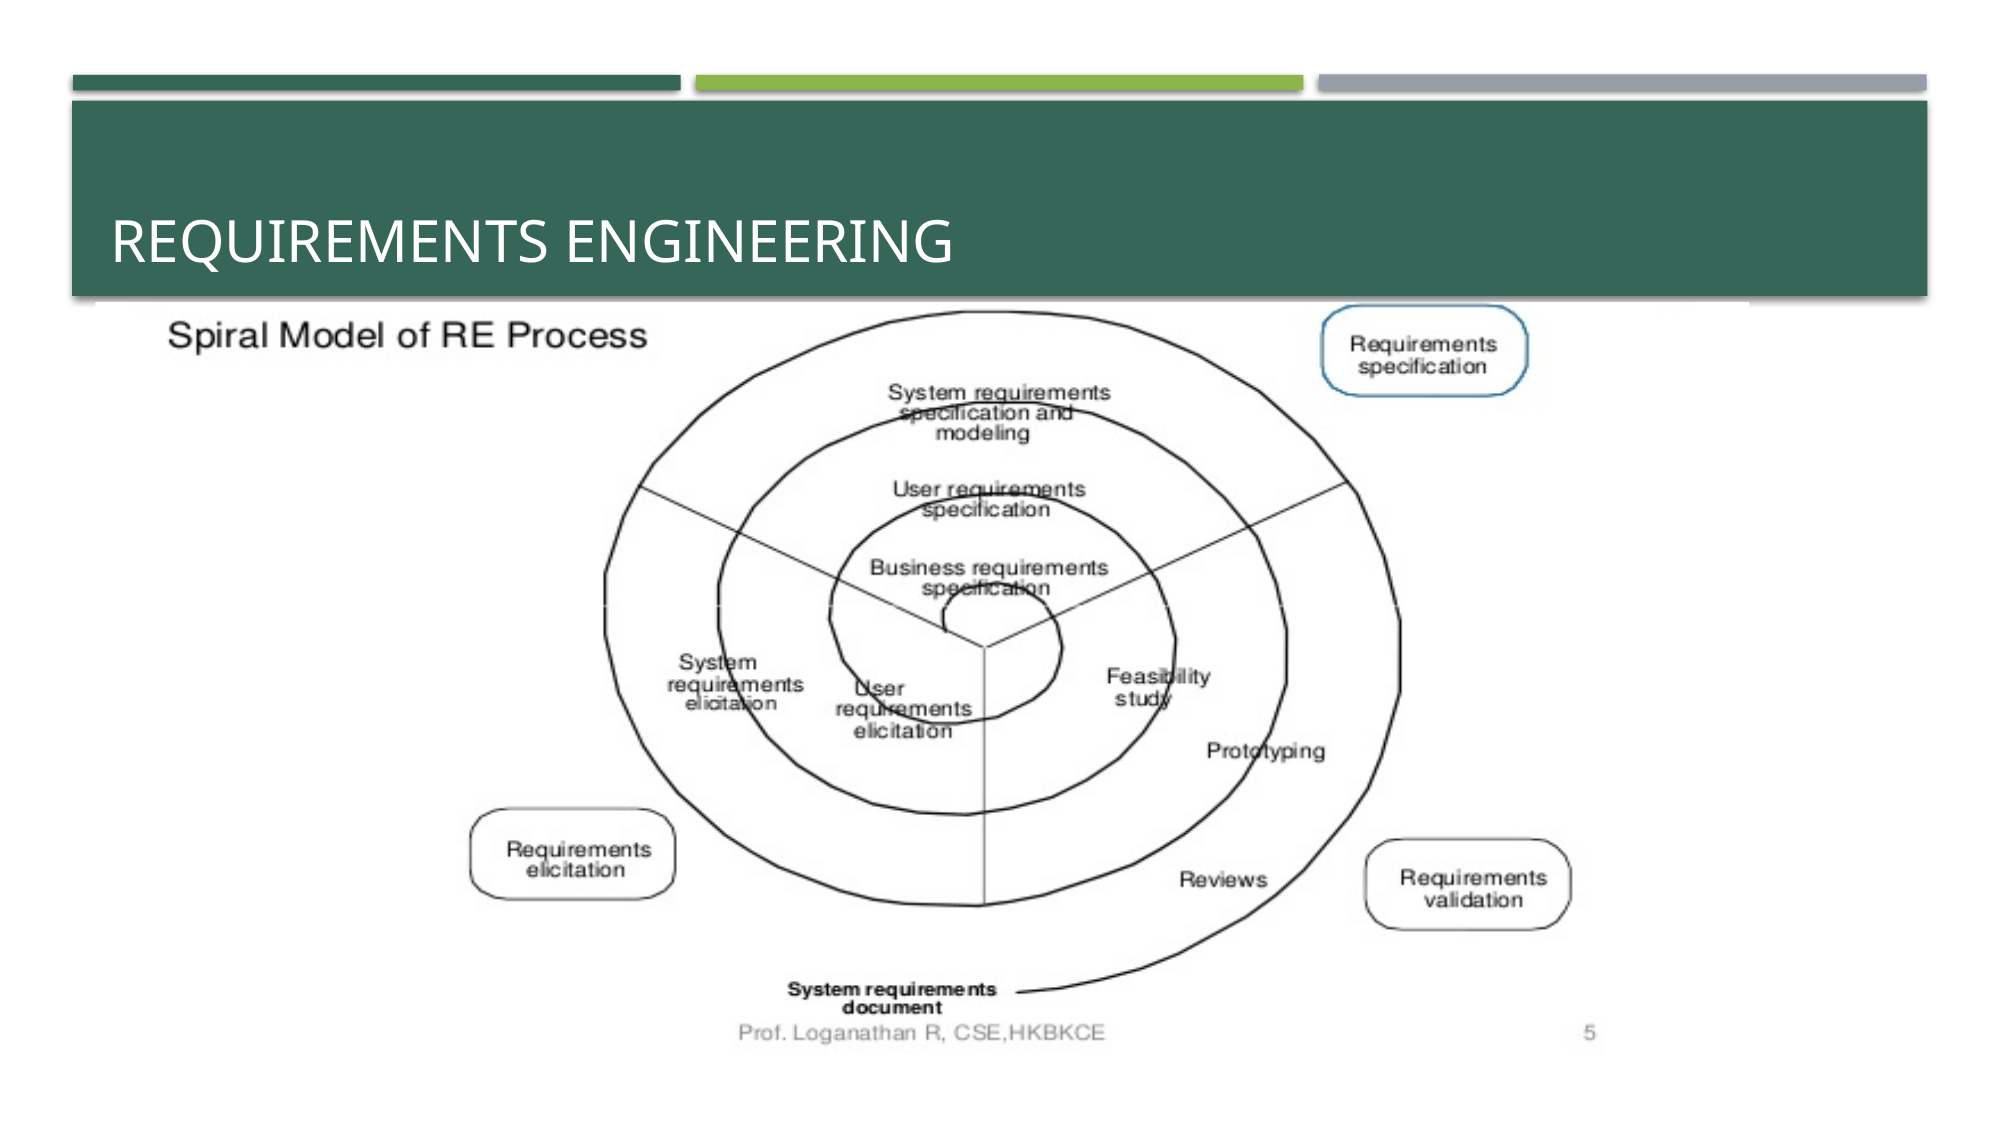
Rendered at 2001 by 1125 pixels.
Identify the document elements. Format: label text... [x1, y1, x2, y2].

title Requirements engineering [95, 115, 1905, 282]
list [94, 301, 1750, 1125]
